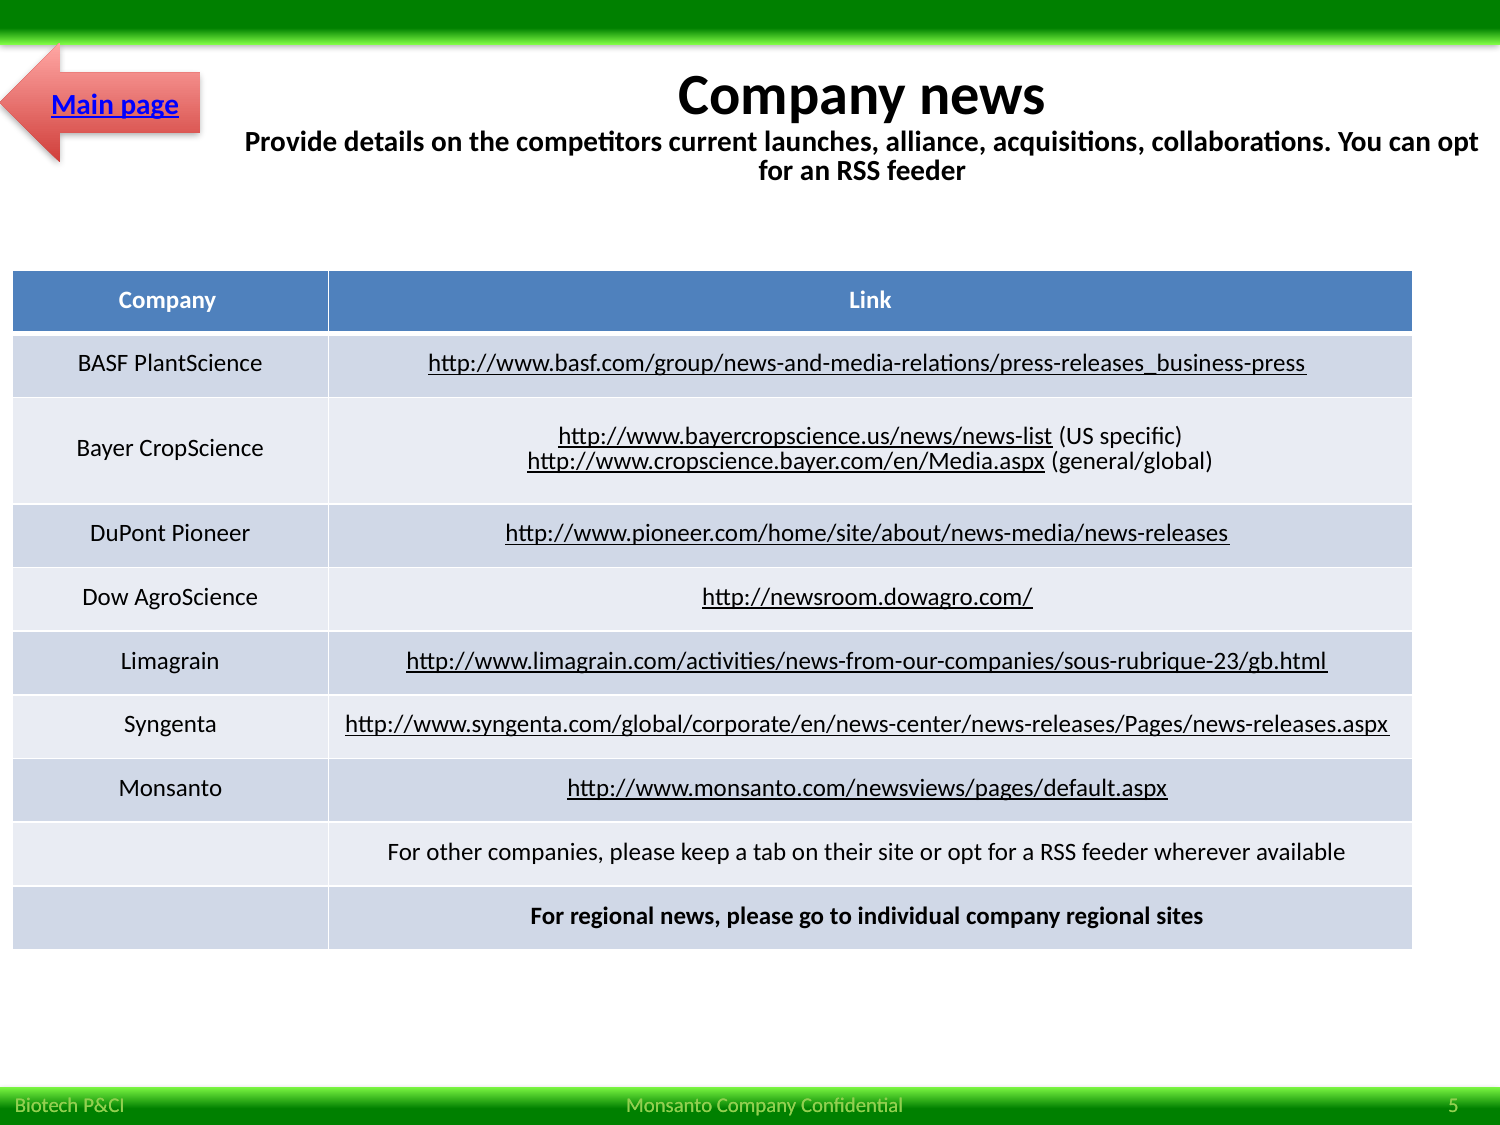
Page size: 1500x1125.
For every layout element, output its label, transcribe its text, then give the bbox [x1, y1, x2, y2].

table_cell http://newsroom.dowagro.com/ [329, 568, 1412, 630]
table_cell http://www.syngenta.com/global/corporate/en/news-center/news-releases/Pages/news-releases.aspx [329, 696, 1412, 758]
table_cell http://www.pioneer.com/home/site/about/news-media/news-releases [329, 505, 1412, 567]
table_header Link [329, 271, 1412, 331]
table_cell Monsanto [13, 759, 328, 821]
table_cell http://www.basf.com/group/news-and-media-relations/press-releases_business-press [329, 336, 1412, 397]
text_box Company news Provide details on the competitors current launches, alliance, acquisitions, collaborations. You can opt for an RSS feeder [224, 46, 1500, 213]
table_cell BASF PlantScience [13, 336, 328, 397]
table_cell http://www.monsanto.com/newsviews/pages/default.aspx [329, 759, 1412, 821]
table_cell Limagrain [13, 632, 328, 694]
table_cell http://www.limagrain.com/activities/news-from-our-companies/sous-rubrique-23/gb.html [329, 632, 1412, 694]
table_cell DuPont Pioneer [13, 505, 328, 567]
table_cell [13, 823, 328, 885]
table_cell Dow AgroScience [13, 568, 328, 630]
table_cell Syngenta [13, 696, 328, 758]
table_cell [13, 887, 328, 949]
table_cell Bayer CropScience [13, 398, 328, 503]
table_cell For regional news, please go to individual company regional sites [329, 887, 1412, 949]
table_cell For other companies, please keep a tab on their site or opt for a RSS feeder wherever available [329, 823, 1412, 885]
text_box Main page [0, 42, 201, 163]
table_header Company [13, 271, 328, 331]
table_cell http://www.bayercropscience.us/news/news-list (US specific) http://www.cropscience.bayer.com/en/Media.aspx (general/global) [329, 398, 1412, 503]
